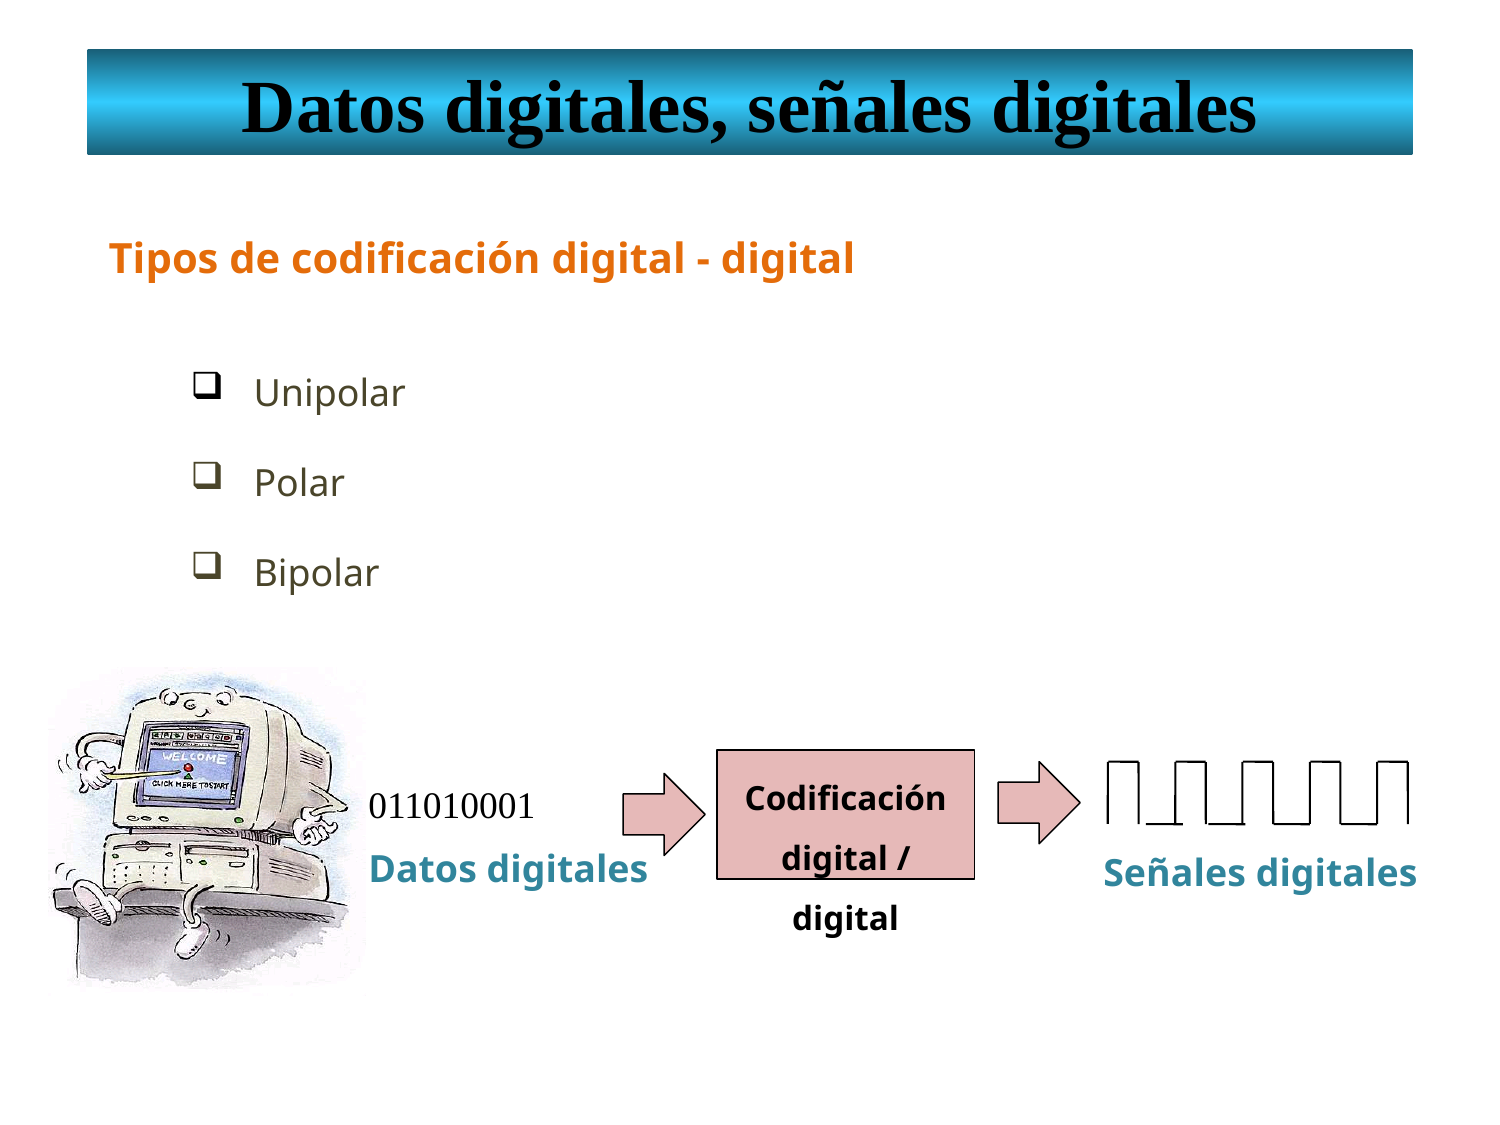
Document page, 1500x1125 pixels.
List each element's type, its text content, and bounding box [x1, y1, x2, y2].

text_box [1107, 761, 1408, 825]
picture [48, 667, 366, 997]
text_box Tipos de codificación digital - digital [93, 199, 1067, 289]
text_box Señales digitales [1088, 841, 1434, 902]
text_box Codificación digital / digital [716, 750, 975, 879]
text_box Datos digitales, señales digitales [87, 49, 1413, 155]
text_box [623, 773, 706, 856]
text_box [998, 761, 1081, 844]
text_box 011010001 Datos digitales [371, 773, 692, 897]
text_box Unipolar Polar Bipolar [175, 316, 575, 602]
